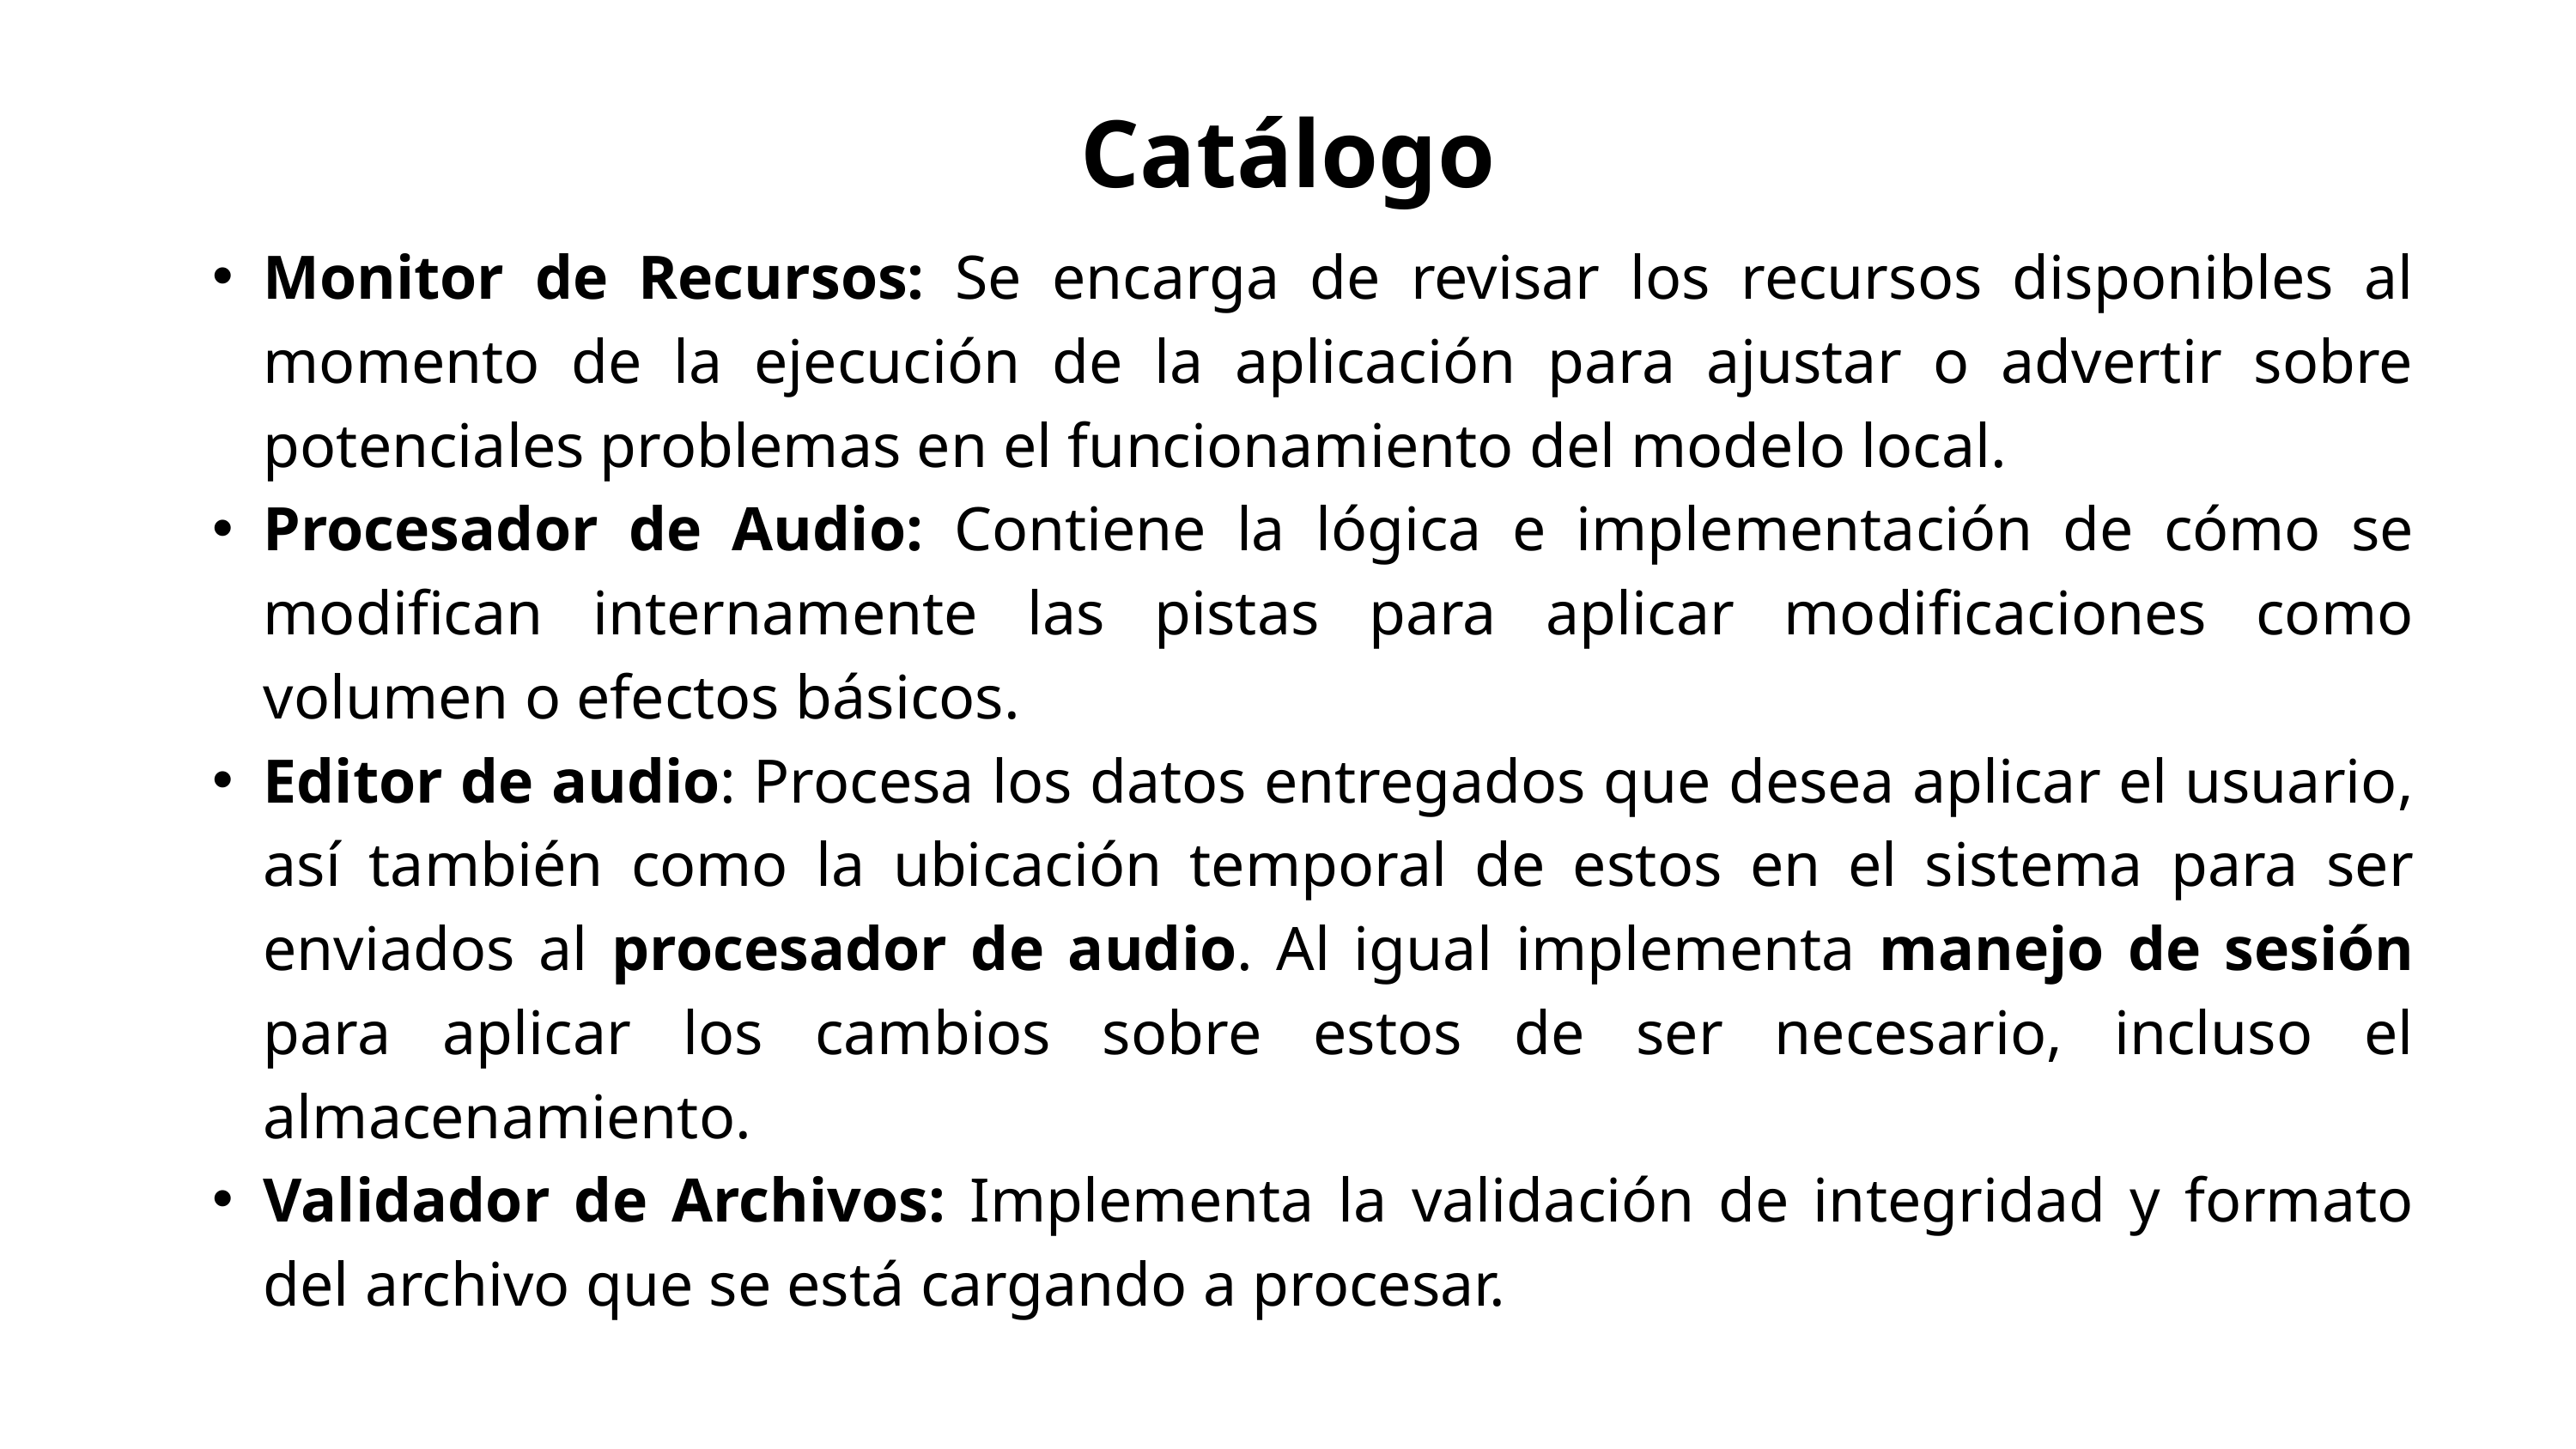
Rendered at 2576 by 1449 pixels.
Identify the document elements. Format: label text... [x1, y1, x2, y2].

text_box Monitor de Recursos: Se encarga de revisar los recursos disponibles al momento de la ejecución de la aplicación para ajustar o advertir sobre potenciales problemas en el funcionamiento del modelo local. Procesador de Audio: Contiene la lógica e implementación de cómo se modifican internamente las pistas para aplicar modificaciones como volumen o efectos básicos. Editor de audio: Procesa los datos entregados que desea aplicar el usuario, así también como la ubicación temporal de estos en el sistema para ser enviados al procesador de audio. Al igual implementa manejo de sesión para aplicar los cambios sobre estos de ser necesario, incluso el almacenamiento. Validador de Archivos: Implementa la validación de integridad y formato del archivo que se está cargando a procesar. [161, 59, 2415, 1449]
